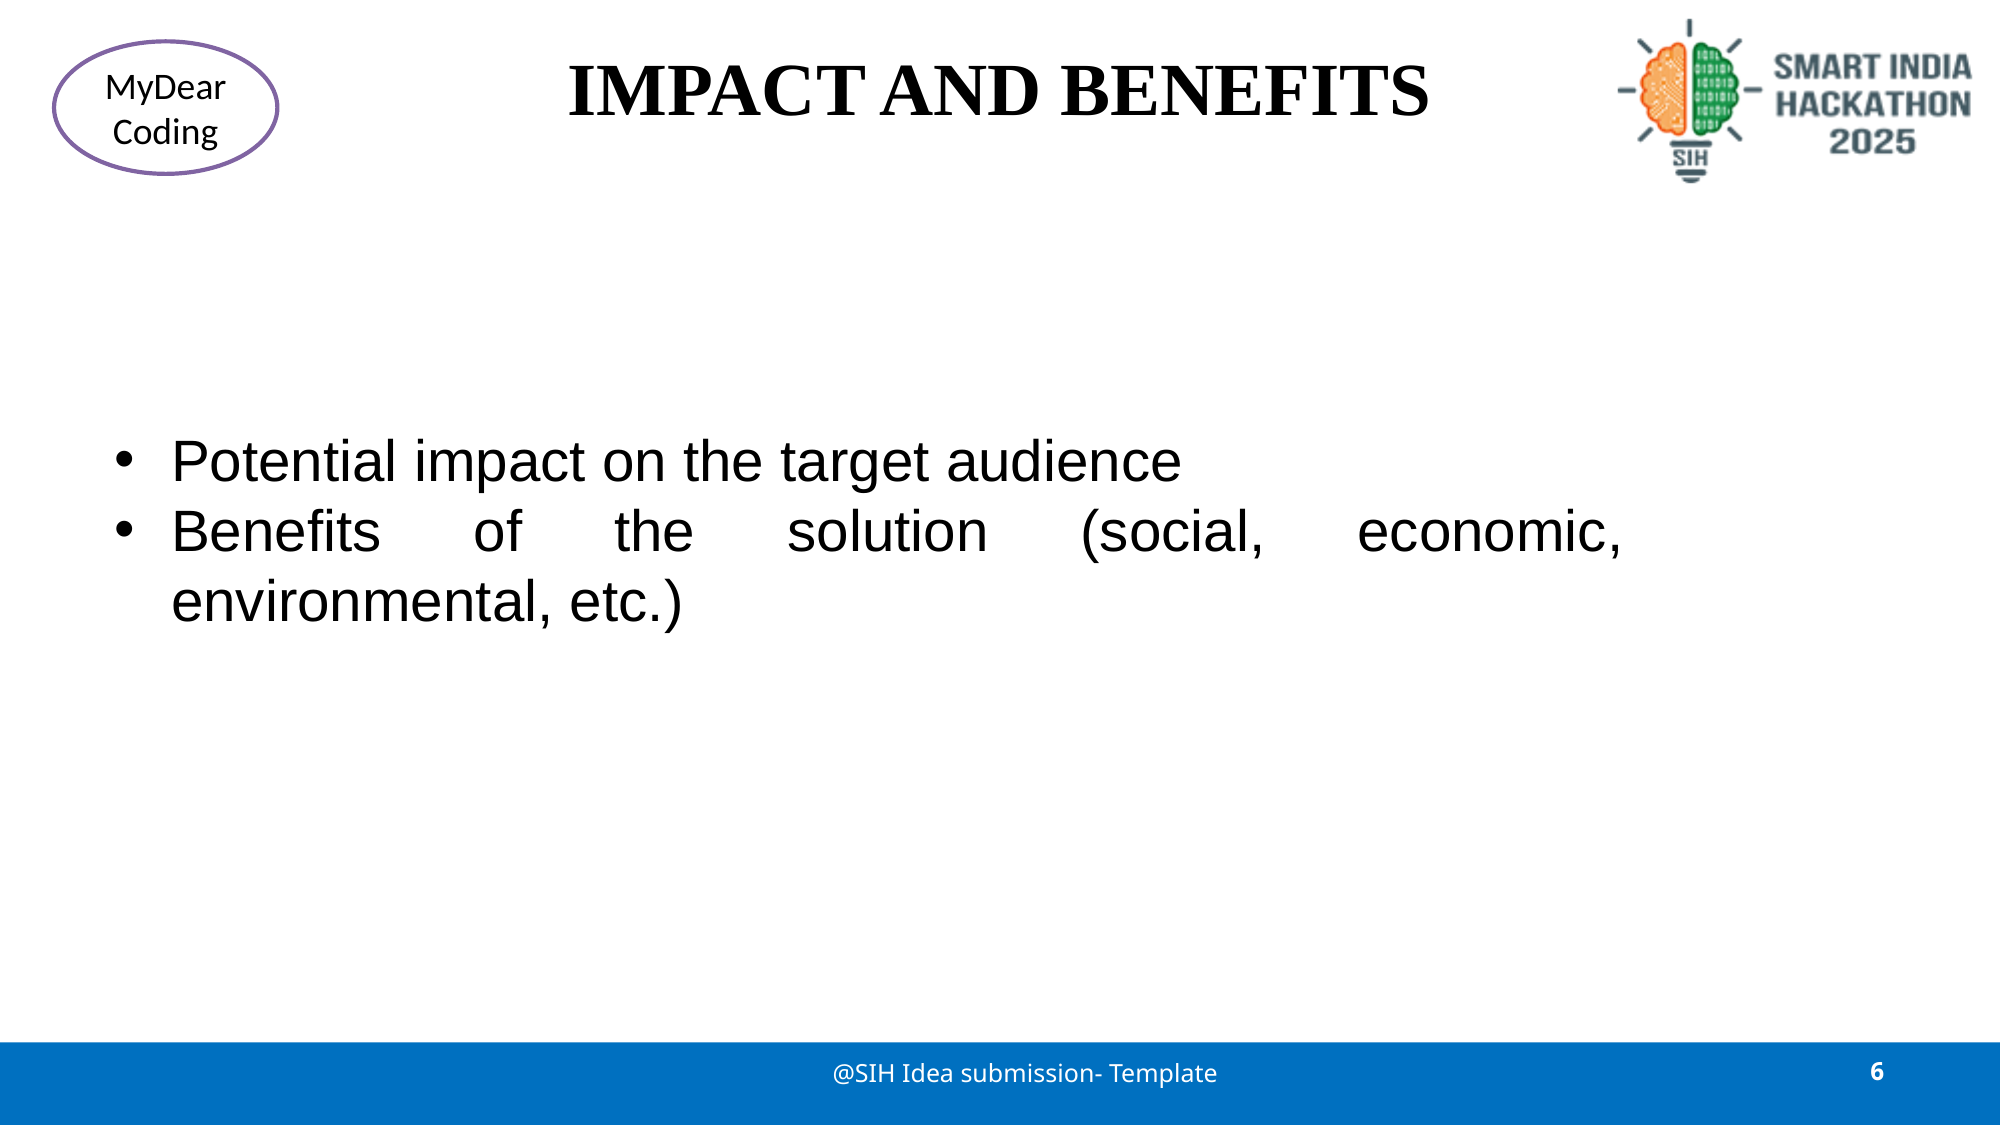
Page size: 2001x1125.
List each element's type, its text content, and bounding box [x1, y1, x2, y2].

footer @SIH Idea submission- Template [762, 1042, 1289, 1103]
title IMPACT AND BENEFITS [99, 0, 1901, 180]
picture [1614, 9, 1977, 194]
text_box Potential impact on the target audience Benefits of the solution (social, economic, environmental, etc.) [99, 415, 1640, 641]
slide_number 6 [1433, 1042, 1900, 1103]
text_box [0, 1042, 2000, 1125]
text_box MyDearCoding [51, 39, 280, 176]
